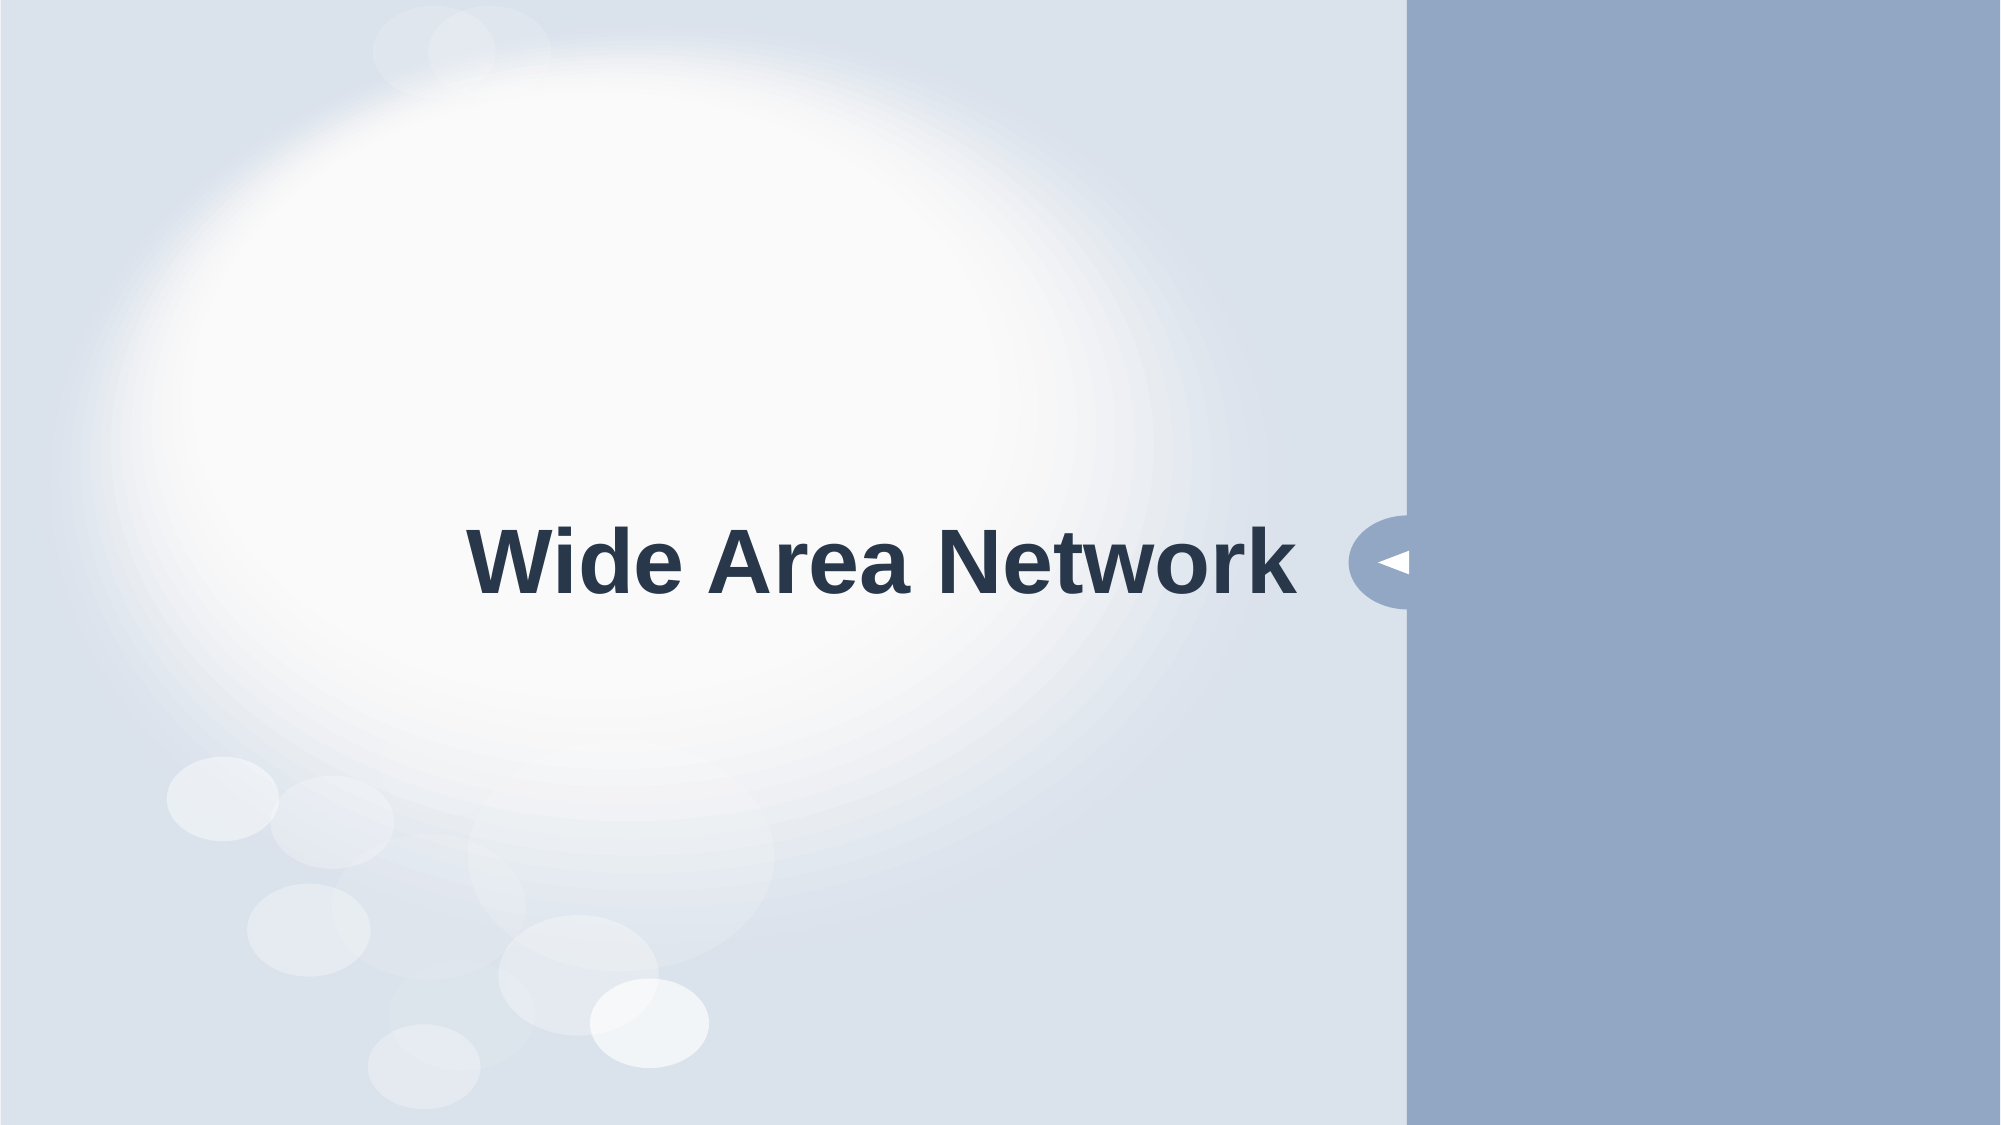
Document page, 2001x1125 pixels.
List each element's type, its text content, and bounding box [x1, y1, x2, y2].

title Wide Area Network [102, 421, 1314, 693]
